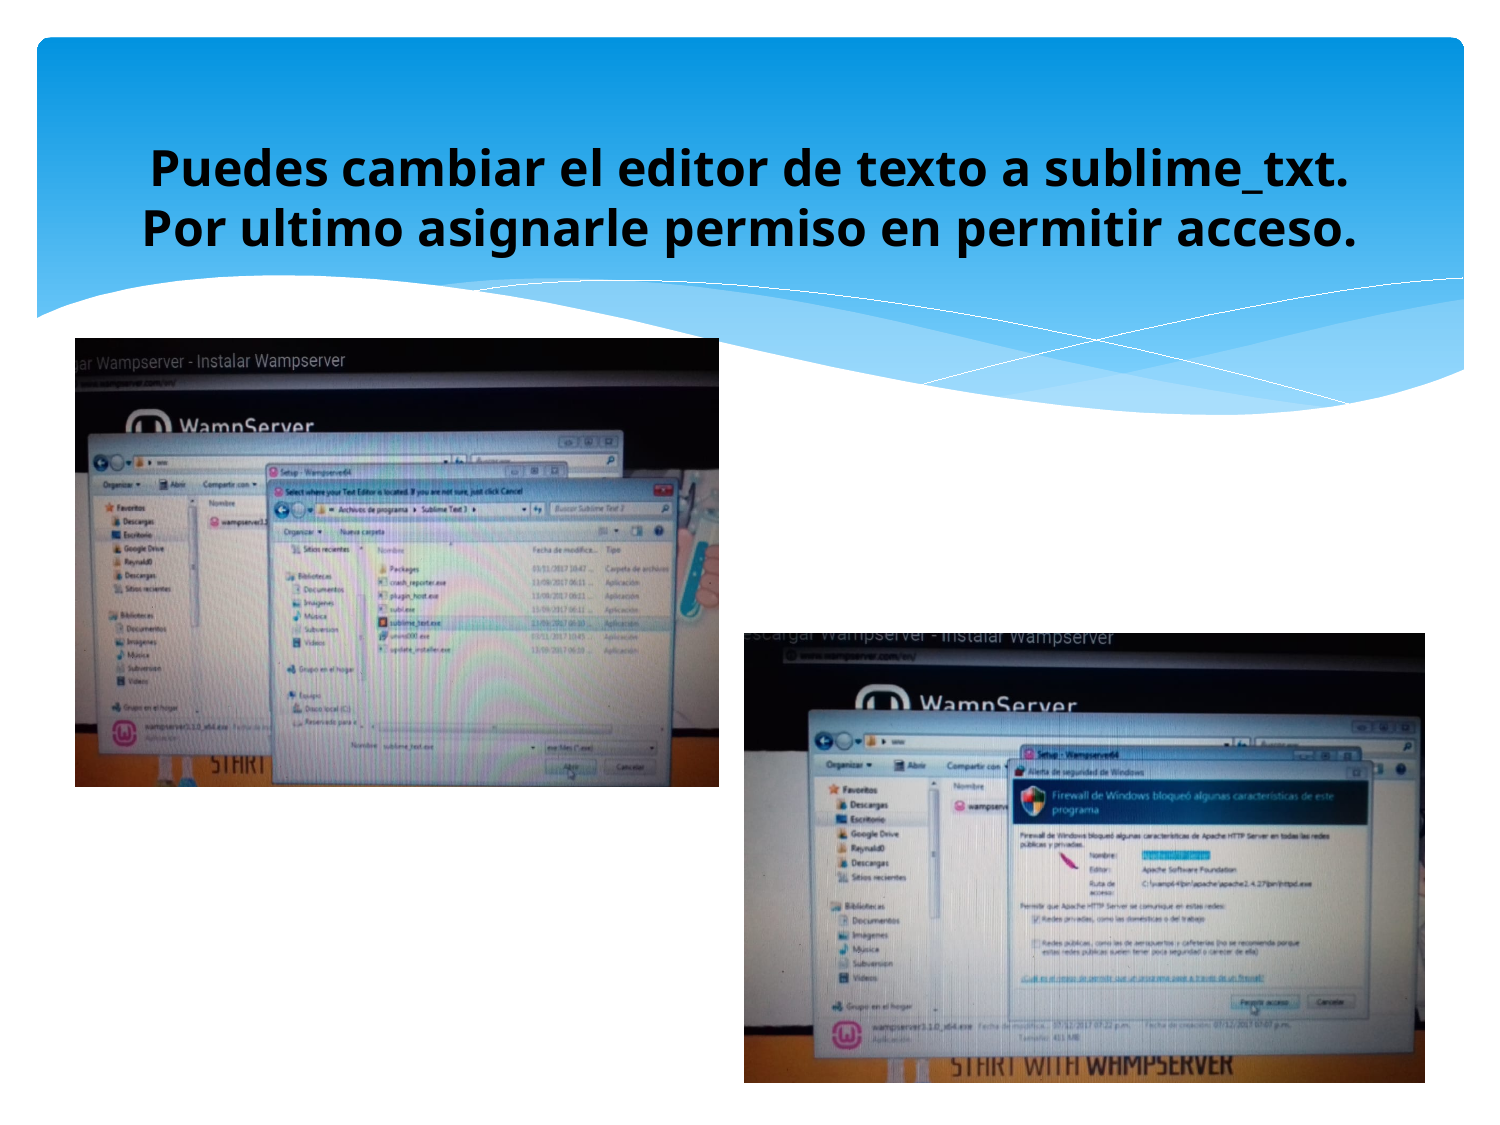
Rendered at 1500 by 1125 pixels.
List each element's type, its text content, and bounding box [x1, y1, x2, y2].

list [74, 337, 720, 788]
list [743, 633, 1426, 1083]
title Puedes cambiar el editor de texto a sublime_txt. Por ultimo asignarle permiso en permitir acceso. [75, 55, 1425, 339]
